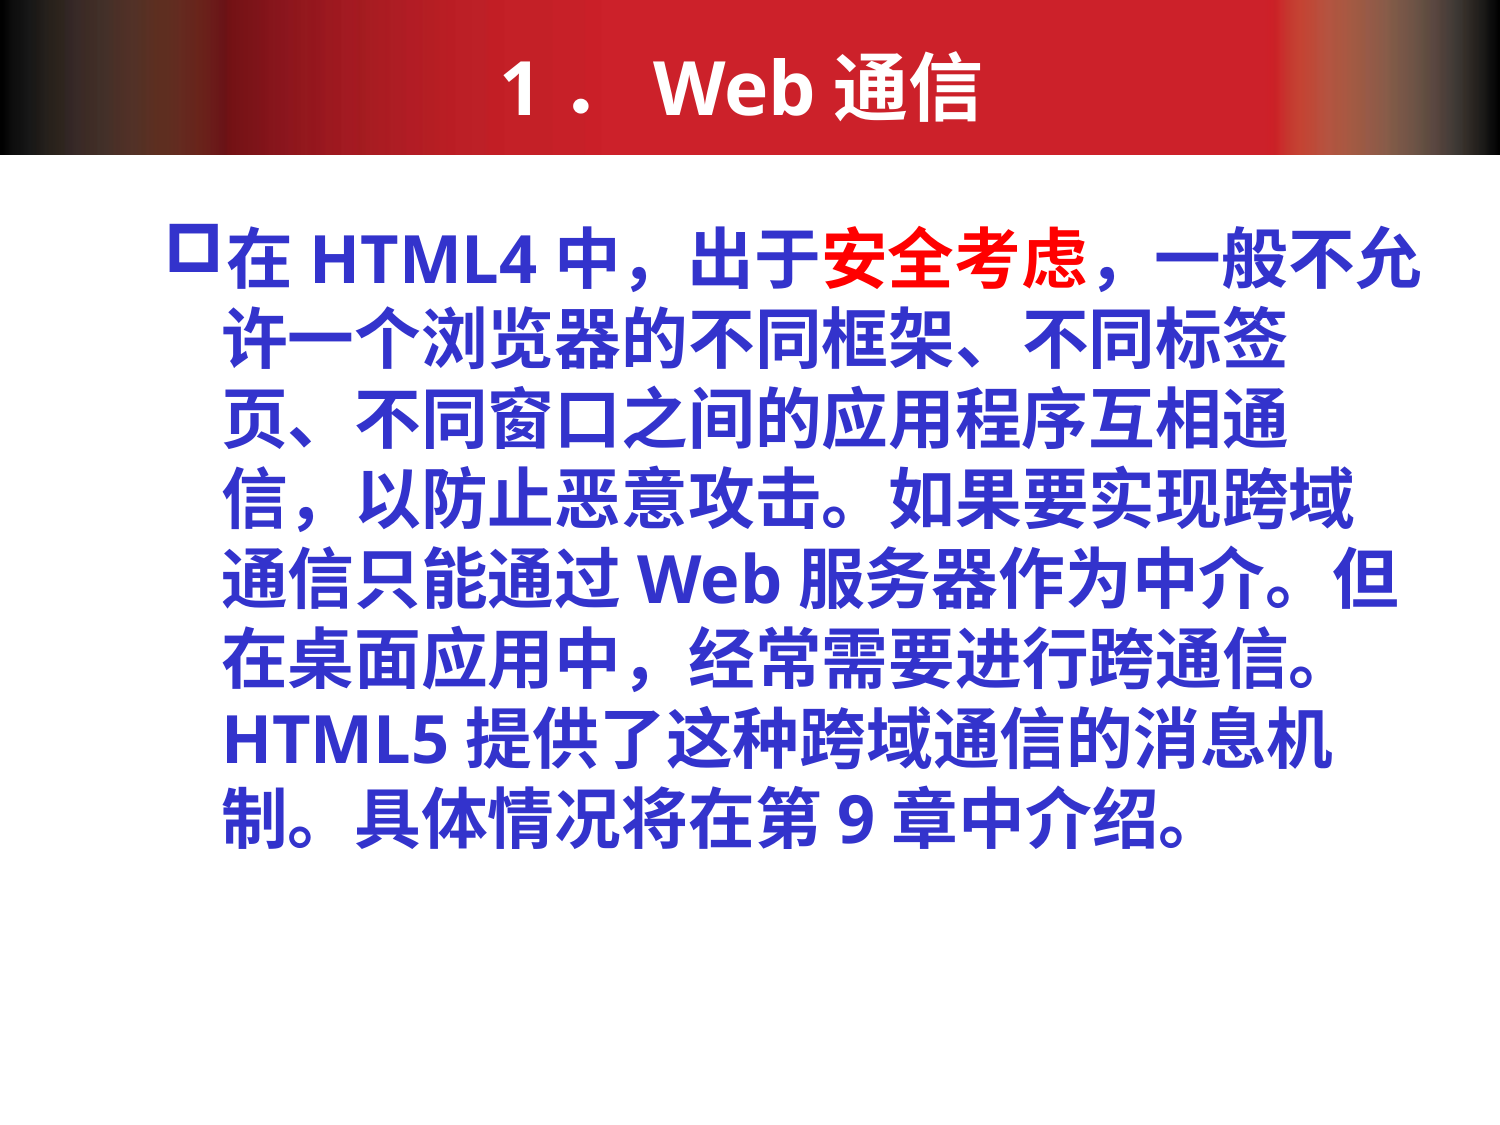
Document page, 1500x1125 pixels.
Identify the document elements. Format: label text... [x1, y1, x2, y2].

title 1．Web通信 [62, 21, 1438, 150]
list 在HTML4中，出于安全考虑，一般不允许一个浏览器的不同框架、不同标签页、不同窗口之间的应用程序互相通信，以防止恶意攻击。如果要实现跨域通信只能通过Web服务器作为中介。但在桌面应用中，经常需要进行跨通信。HTML5提供了这种跨域通信的消息机制。具体情况将在第9章中介绍。 [149, 209, 1438, 963]
picture [0, 0, 1500, 155]
